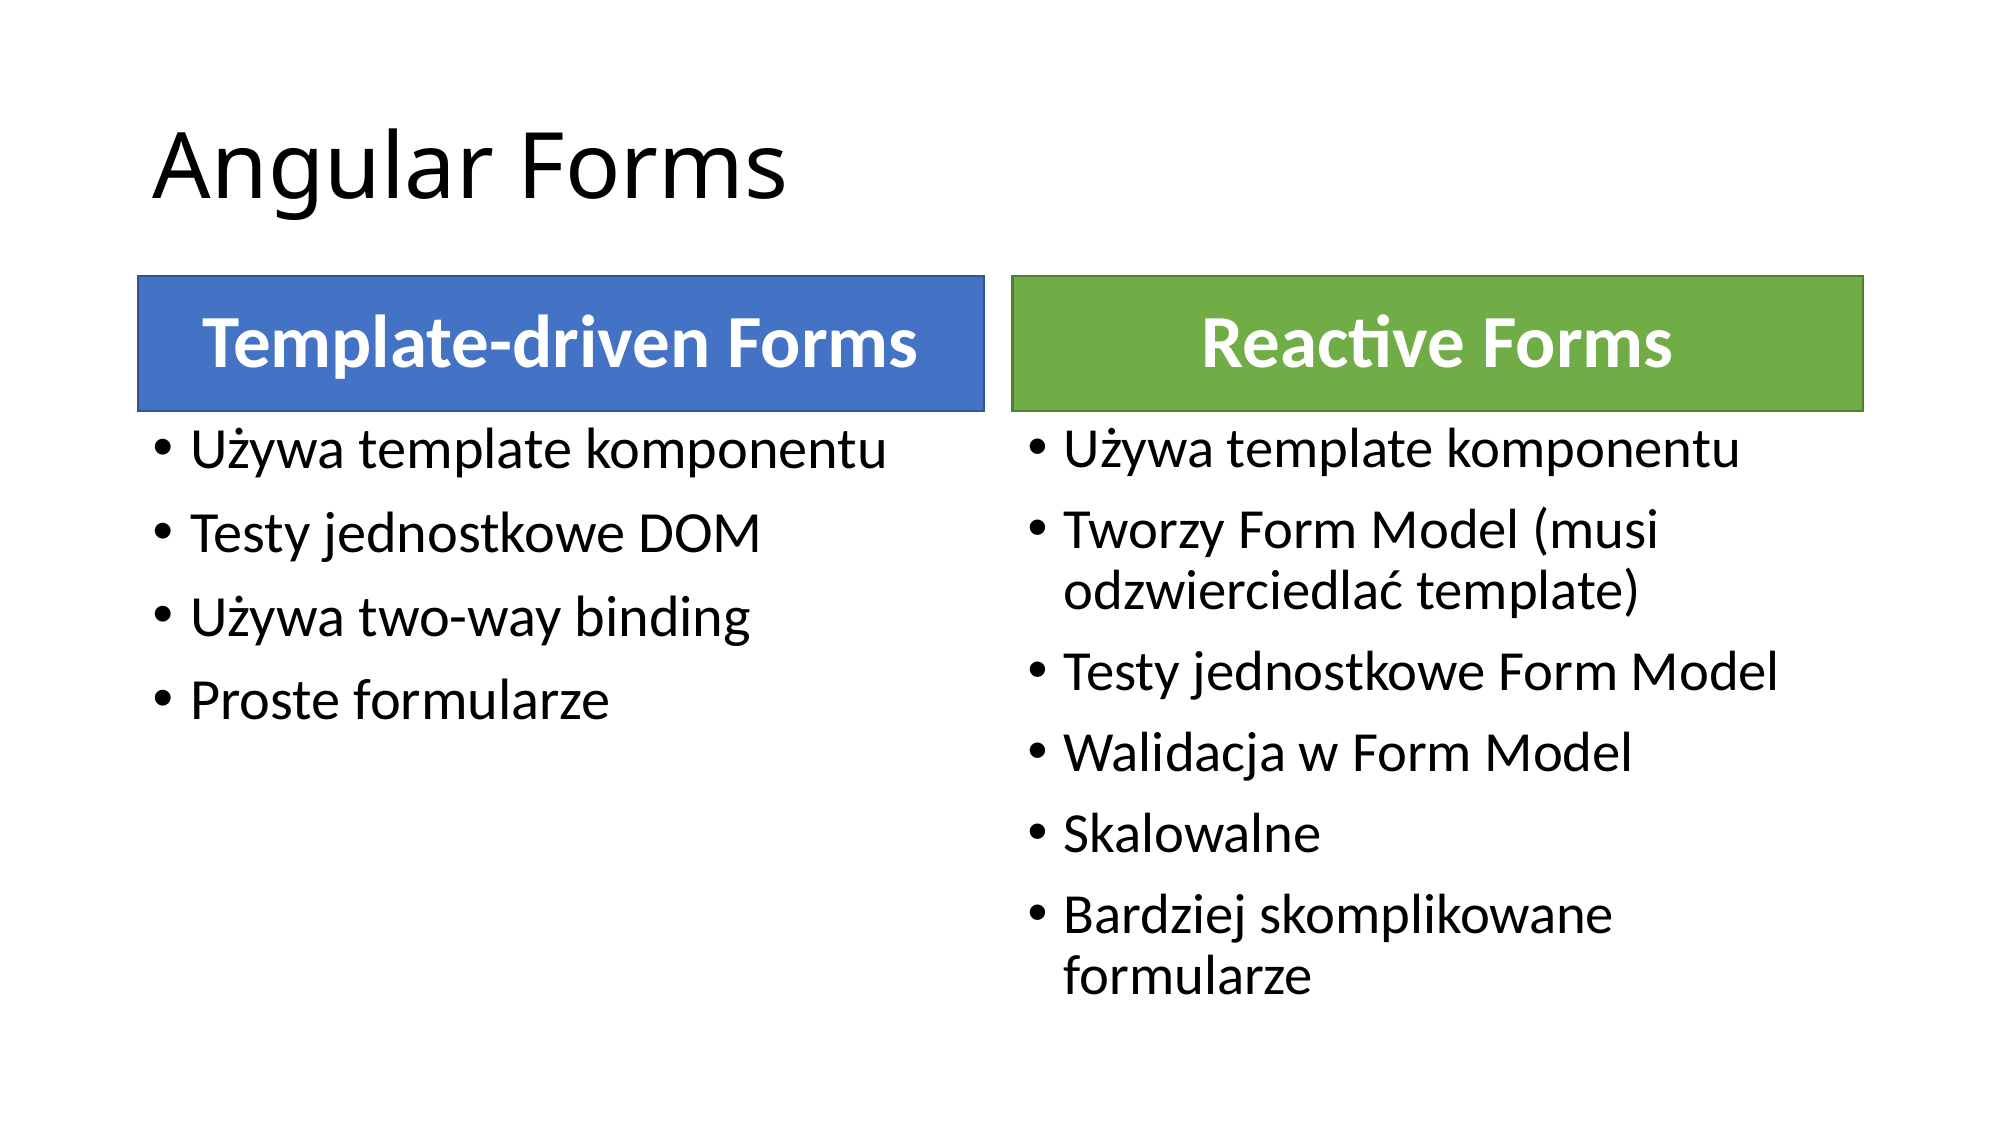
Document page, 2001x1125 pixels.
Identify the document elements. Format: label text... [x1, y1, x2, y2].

list Template-driven Forms [137, 275, 985, 412]
list Używa template komponentu Tworzy Form Model (musi odzwierciedlać template) Testy jednostkowe Form Model Walidacja w Form Model Skalowalne Bardziej skomplikowane formularze [1012, 410, 1863, 1016]
list Używa template komponentu Testy jednostkowe DOM Używa two-way binding Proste formularze [137, 410, 984, 1016]
list Reactive Forms [1011, 275, 1864, 412]
title Angular Forms [137, 59, 1863, 278]
